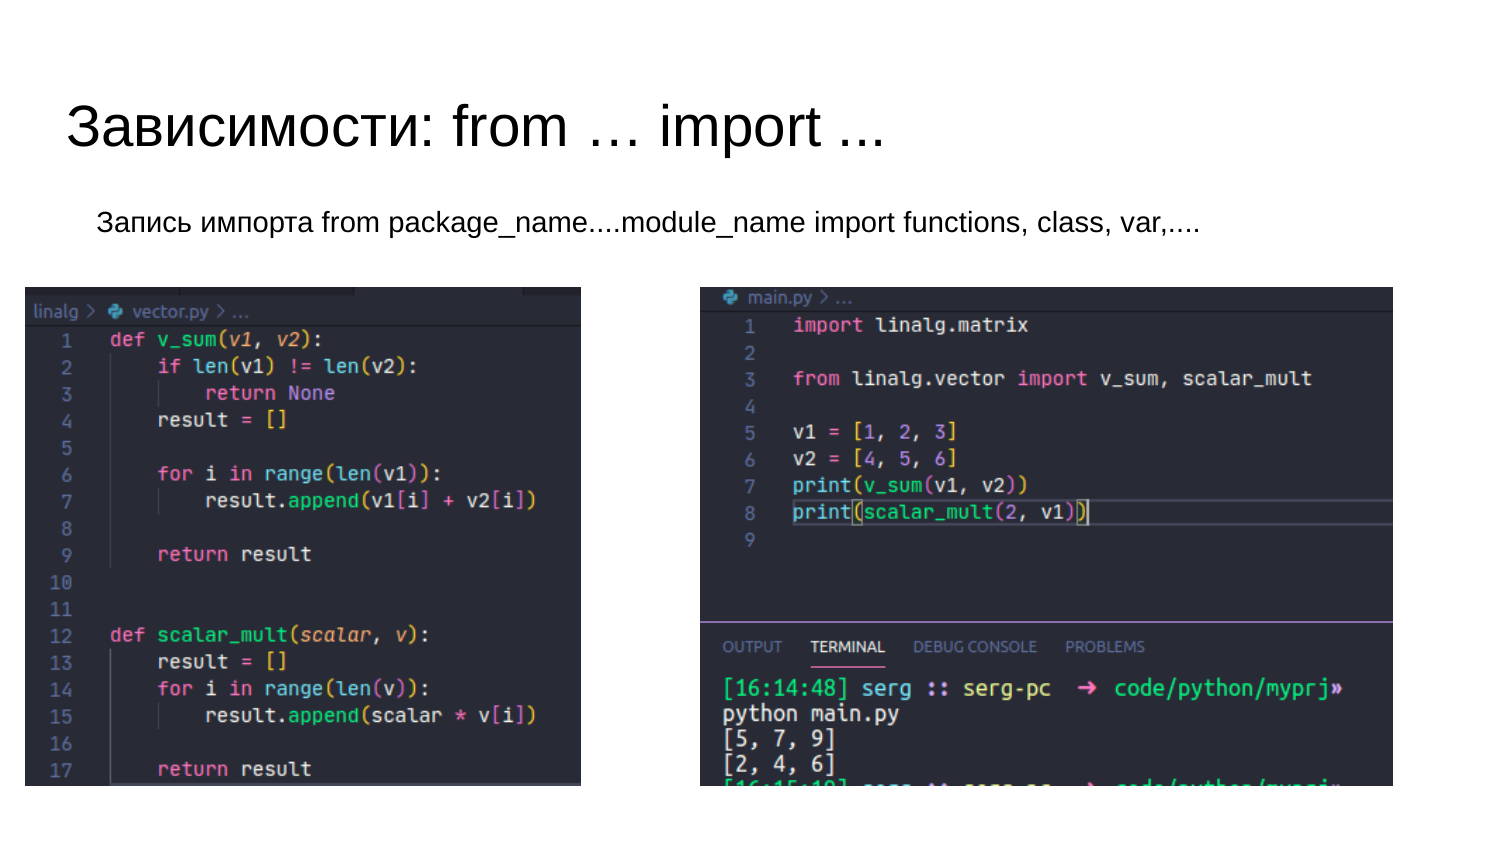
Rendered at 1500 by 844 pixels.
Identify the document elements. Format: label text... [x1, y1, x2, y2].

picture [25, 287, 581, 787]
title Зависимости: from … import ... [51, 72, 1449, 167]
picture [700, 287, 1393, 787]
text_box Запись импорта from package_name....module_name import functions, class, var,.... [81, 188, 1454, 296]
